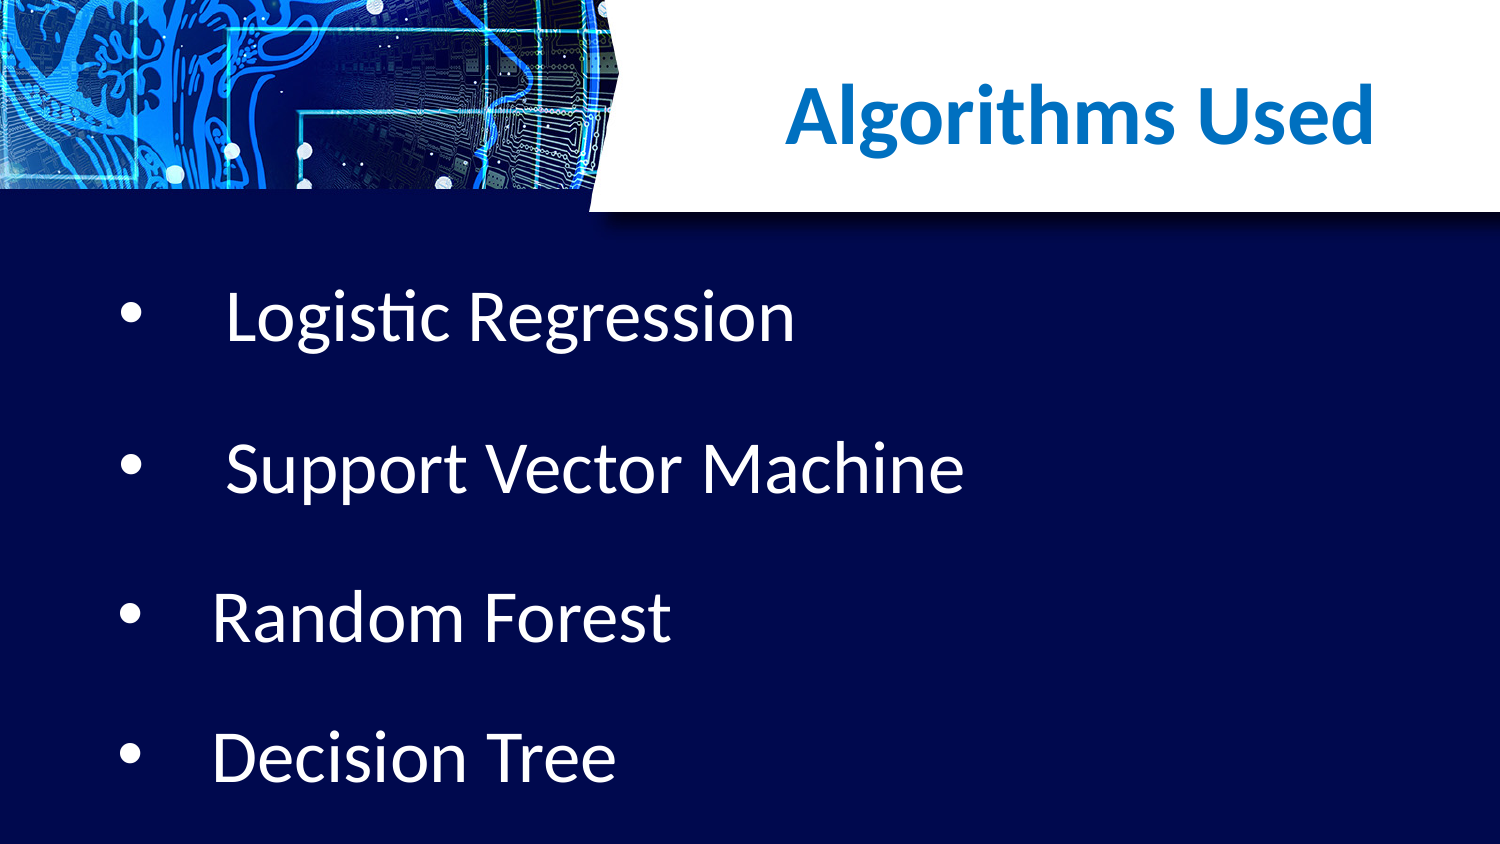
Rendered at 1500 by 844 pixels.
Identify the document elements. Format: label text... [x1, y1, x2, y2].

text_box Random Forest Decision Tree [102, 559, 711, 805]
picture [0, 0, 1500, 844]
list Algorithms Used [750, 50, 1413, 170]
list Logistic Regression Support Vector Machine [103, 258, 1011, 527]
